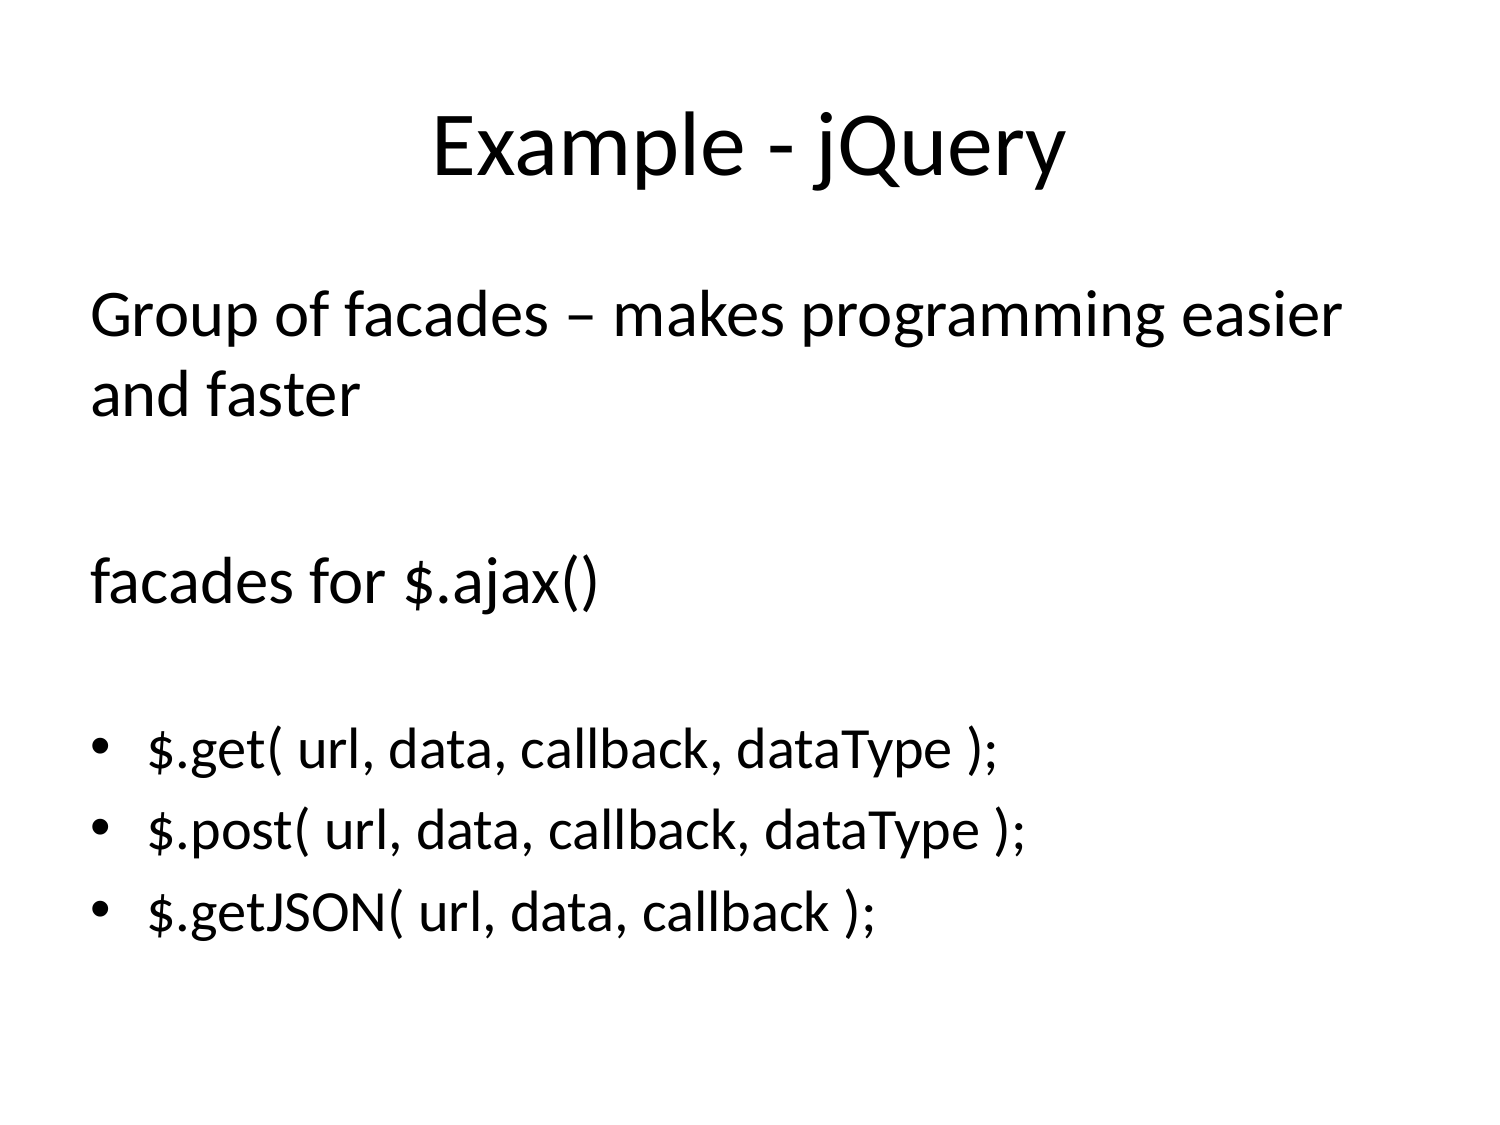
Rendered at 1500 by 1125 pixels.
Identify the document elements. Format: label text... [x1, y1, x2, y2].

list Group of facades – makes programming easier and faster facades for $.ajax() $.get( url, data, callback, dataType ); $.post( url, data, callback, dataType ); $.getJSON( url, data, callback ); [75, 262, 1425, 1005]
title Example - jQuery [75, 45, 1425, 233]
